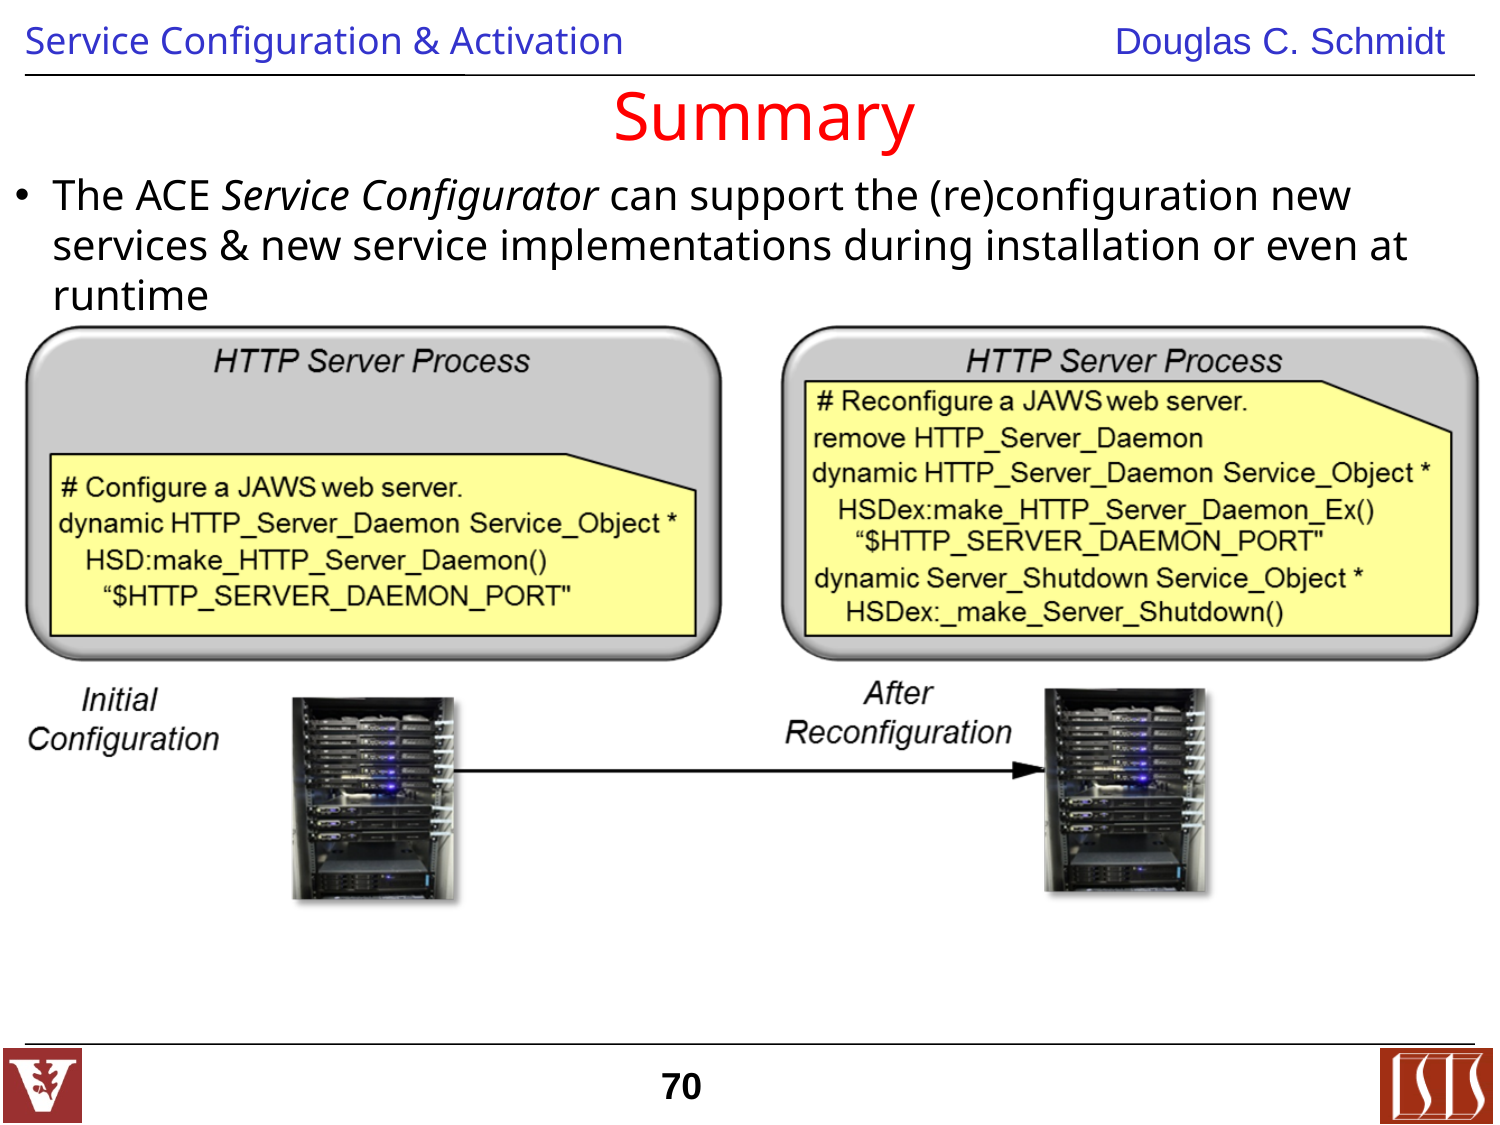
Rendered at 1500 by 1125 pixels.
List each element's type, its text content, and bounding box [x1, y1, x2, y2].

picture [7, 322, 1495, 924]
picture [3, 1048, 82, 1123]
picture [1380, 1048, 1493, 1124]
text_box The ACE Service Configurator can support the (re)configuration new services & new service implementations during installation or even at runtime [0, 161, 1500, 327]
title Summary [81, 38, 1448, 161]
